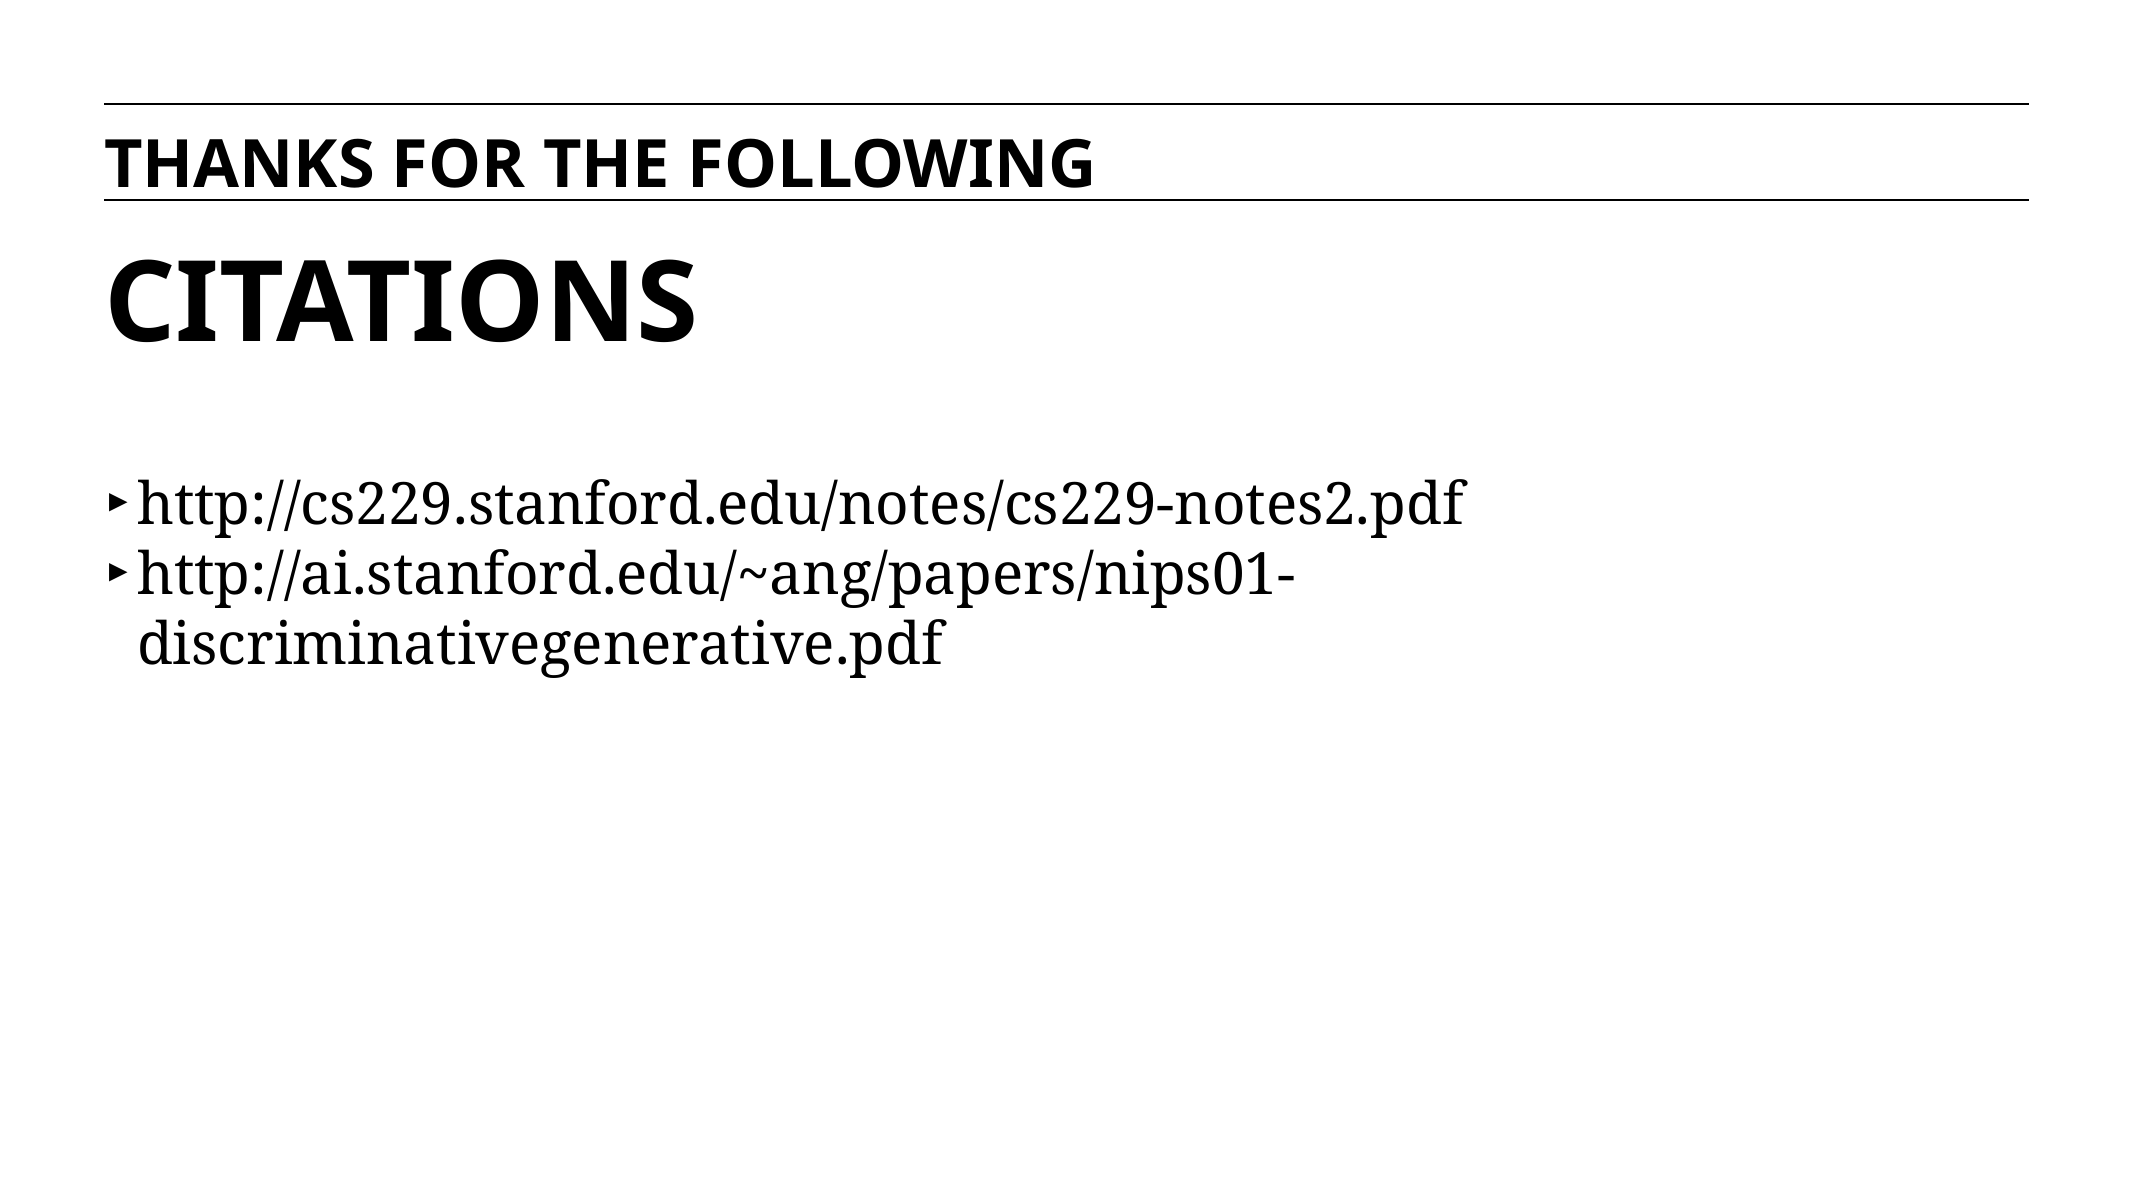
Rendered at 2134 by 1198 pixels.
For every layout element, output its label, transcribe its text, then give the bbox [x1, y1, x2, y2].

list http://cs229.stanford.edu/notes/cs229-notes2.pdf http://ai.stanford.edu/~ang/papers/nips01-discriminativegenerative.pdf [103, 395, 2029, 1021]
title CITATIONS [103, 241, 2030, 359]
text_box THANKS FOR THE FOLLOWING [104, 120, 2030, 192]
